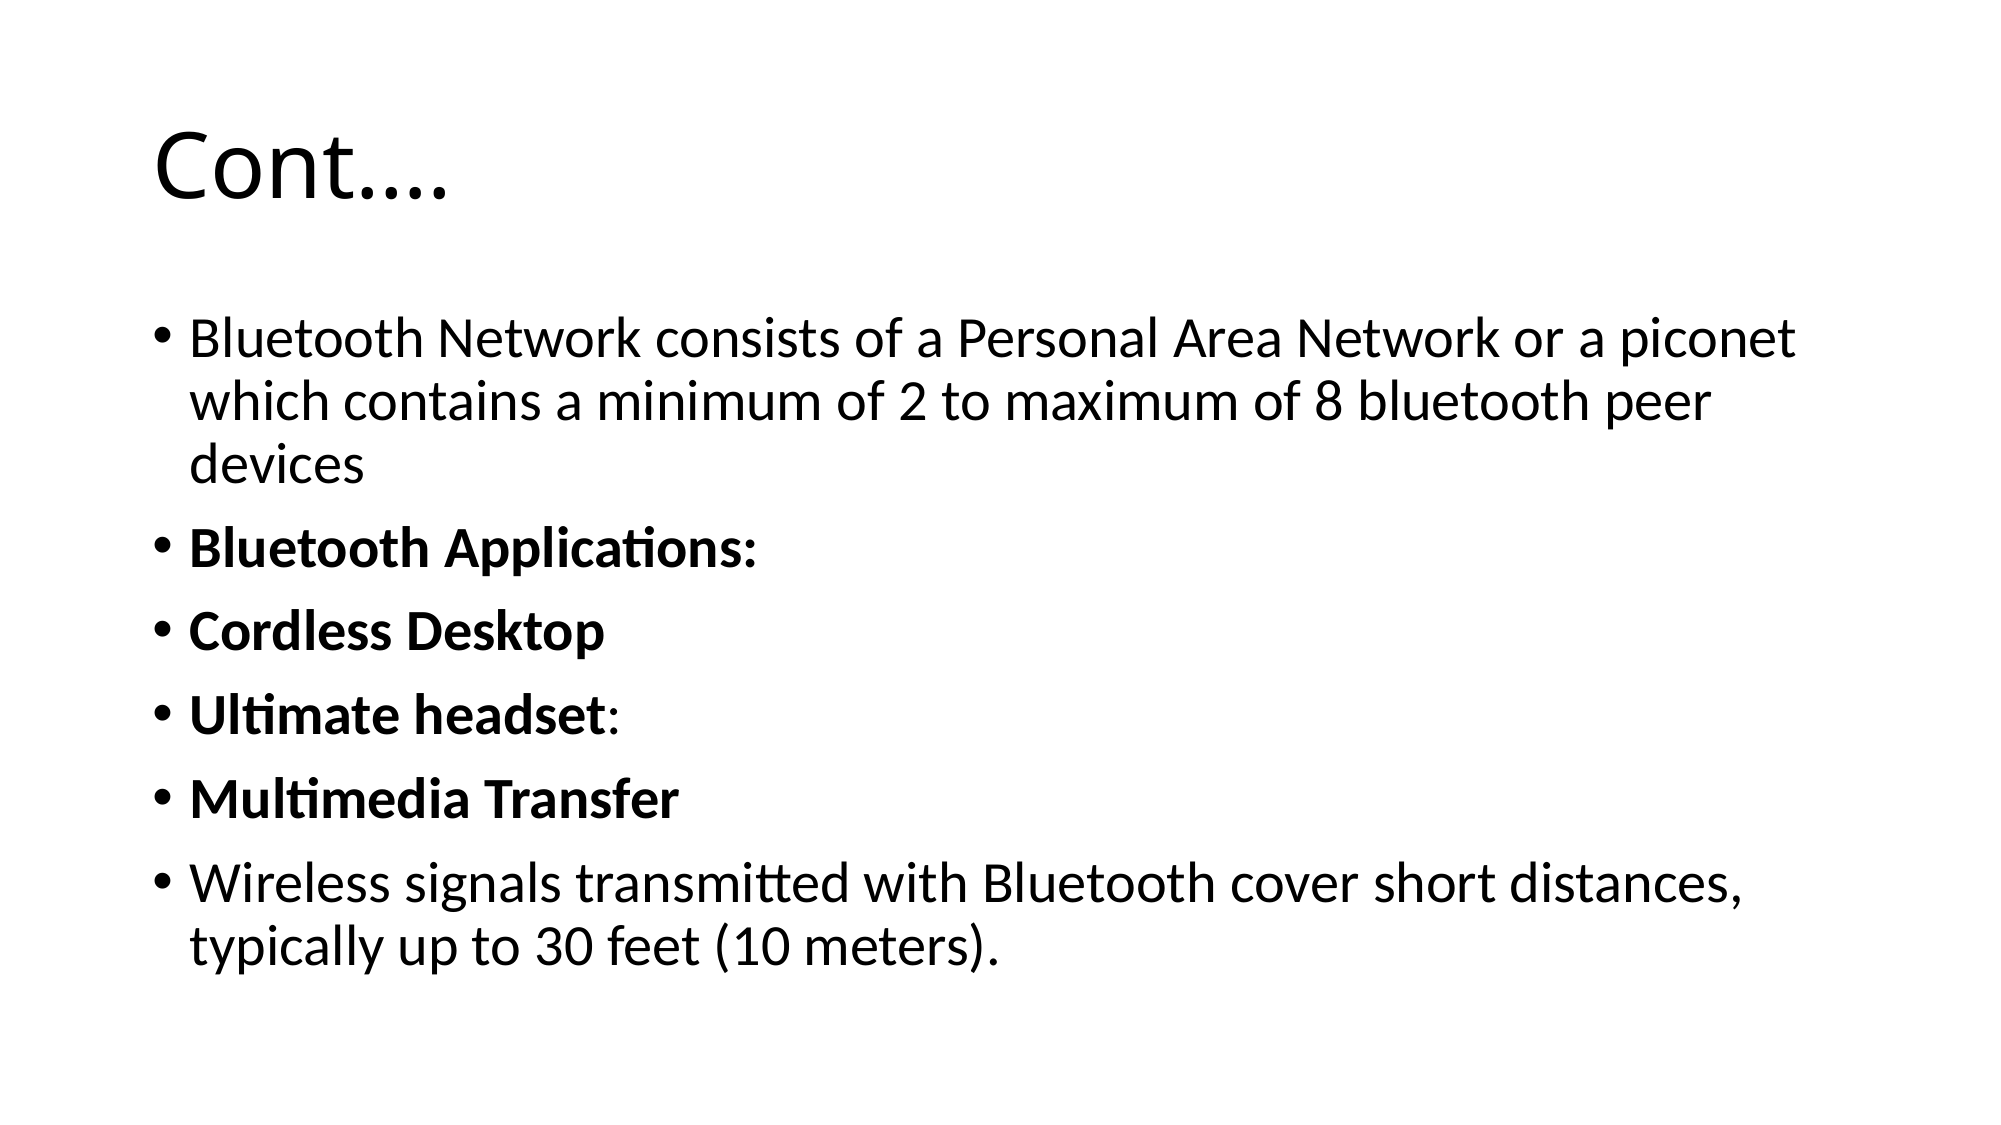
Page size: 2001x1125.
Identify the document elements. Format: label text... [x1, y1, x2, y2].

list Bluetooth Network consists of a Personal Area Network or a piconet which contains a minimum of 2 to maximum of 8 bluetooth peer devices Bluetooth Applications: Cordless Desktop Ultimate headset: Multimedia Transfer Wireless signals transmitted with Bluetooth cover short distances, typically up to 30 feet (10 meters). [137, 299, 1863, 1014]
title Cont…. [137, 59, 1863, 278]
